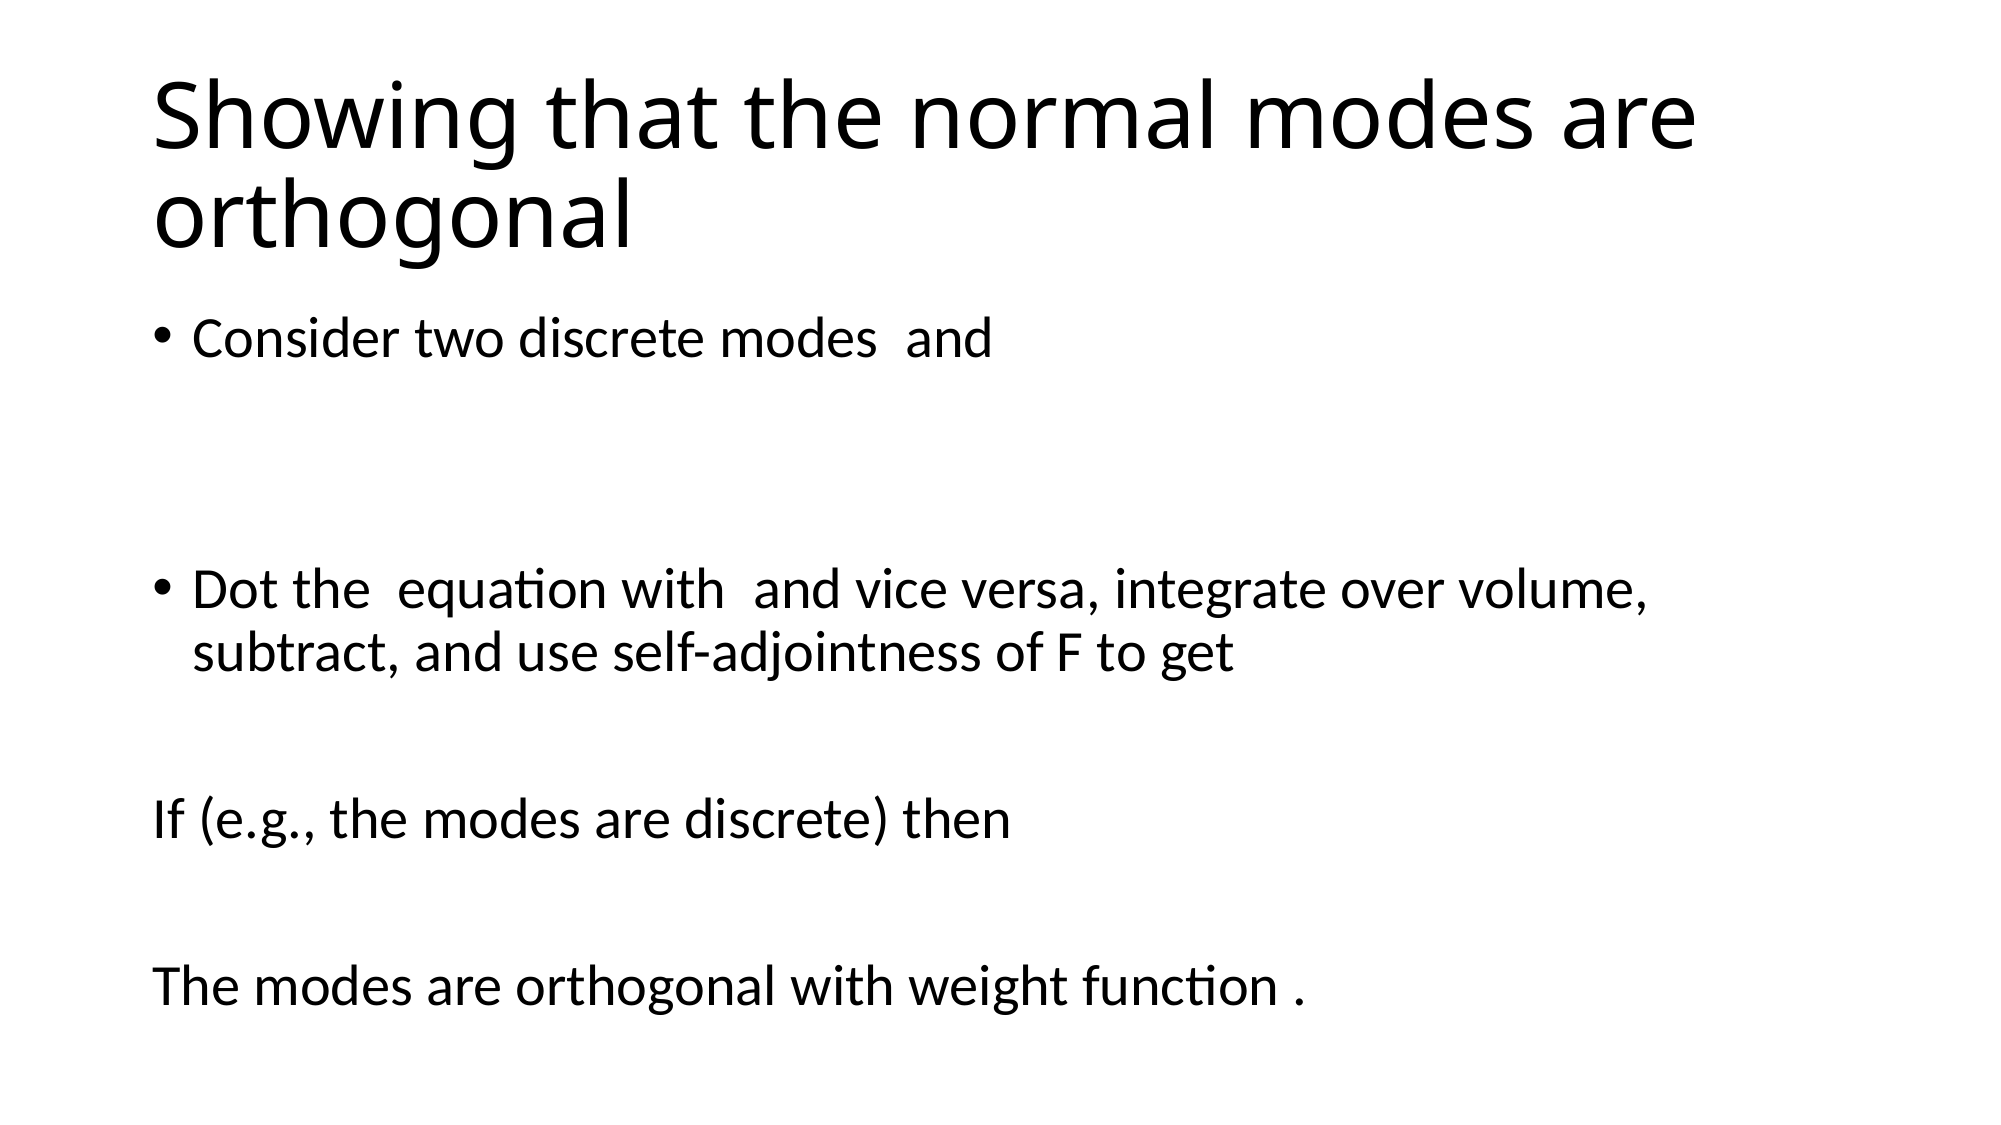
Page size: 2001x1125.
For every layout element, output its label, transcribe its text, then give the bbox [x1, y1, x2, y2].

title Showing that the normal modes are orthogonal [137, 59, 1863, 278]
